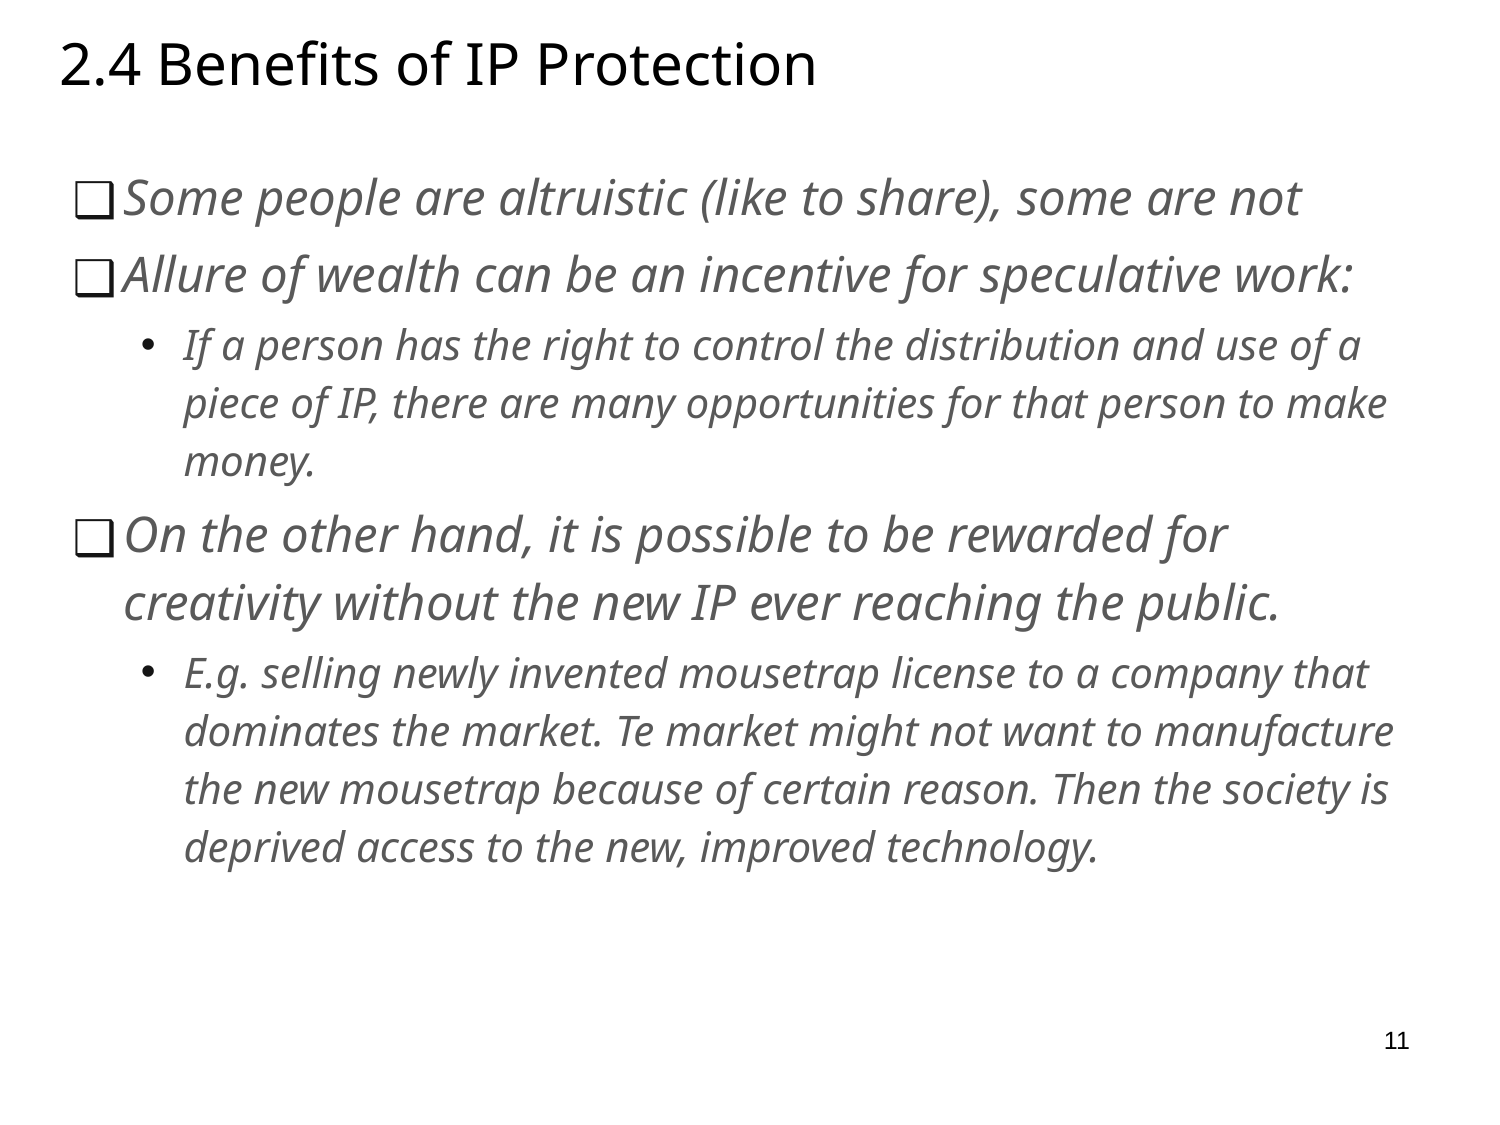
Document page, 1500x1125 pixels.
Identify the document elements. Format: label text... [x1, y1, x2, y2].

slide_number 11 [1119, 1017, 1425, 1096]
title 2.4 Benefits of IP Protection [44, 12, 1395, 113]
list Some people are altruistic (like to share), some are not Allure of wealth can be an incentive for speculative work: If a person has the right to control the distribution and use of a piece of IP, there are many opportunities for that person to make money. On the other hand, it is possible to be rewarded for creativity without the new IP ever reaching the public. E.g. selling newly invented mousetrap license to a company that dominates the market. Te market might not want to manufacture the new mousetrap because of certain reason. Then the society is deprived access to the new, improved technology. [57, 149, 1441, 975]
